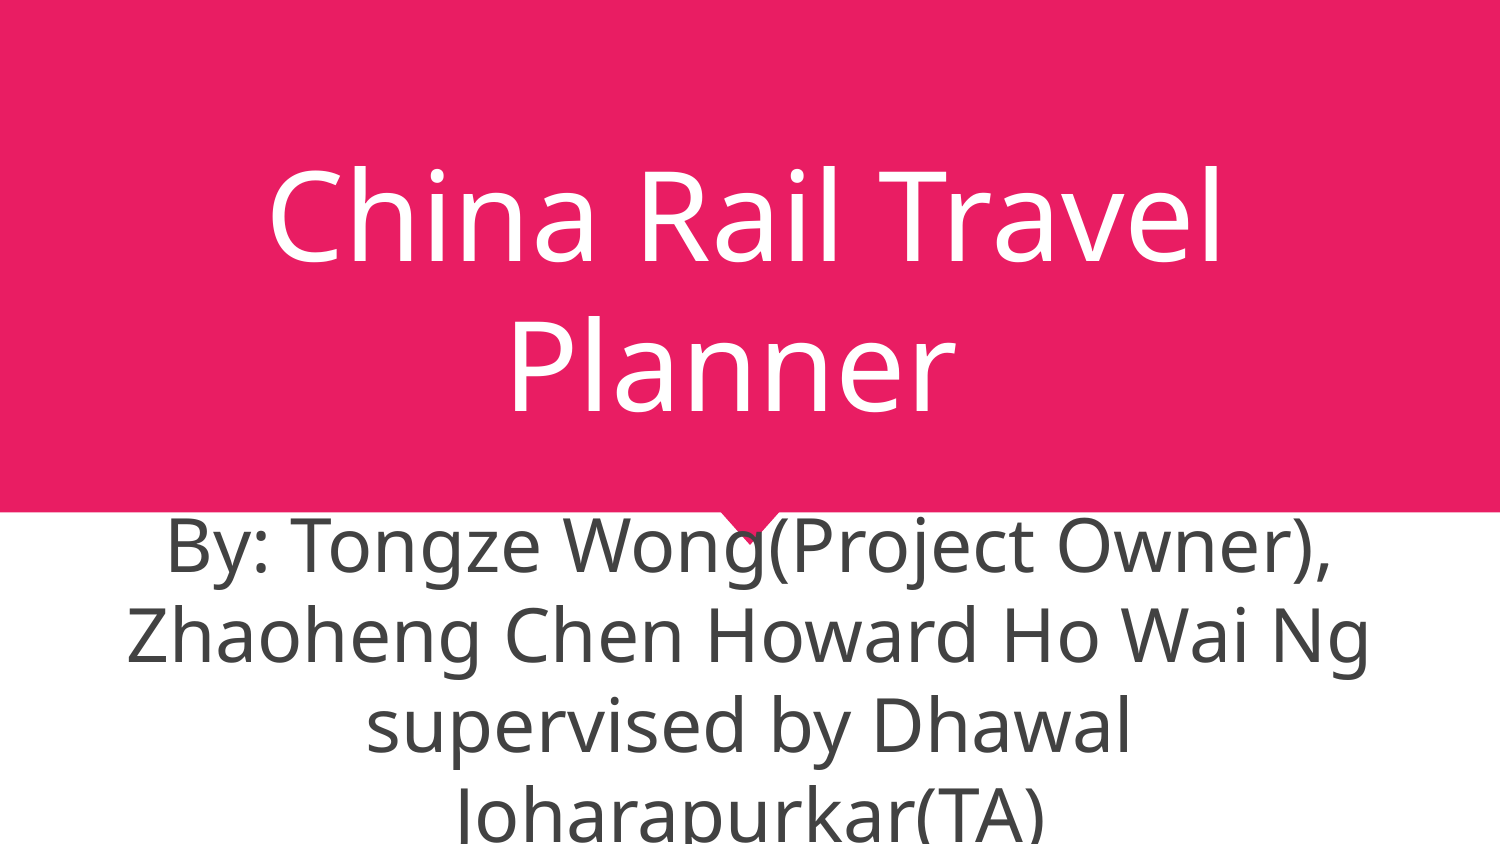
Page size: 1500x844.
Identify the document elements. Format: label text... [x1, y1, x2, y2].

subtitle By: Tongze Wong(Project Owner), Zhaoheng Chen Howard Ho Wai Ng supervised by Dhawal Joharapurkar(TA) [70, 574, 1430, 782]
title China Rail Travel Planner [67, 105, 1427, 452]
